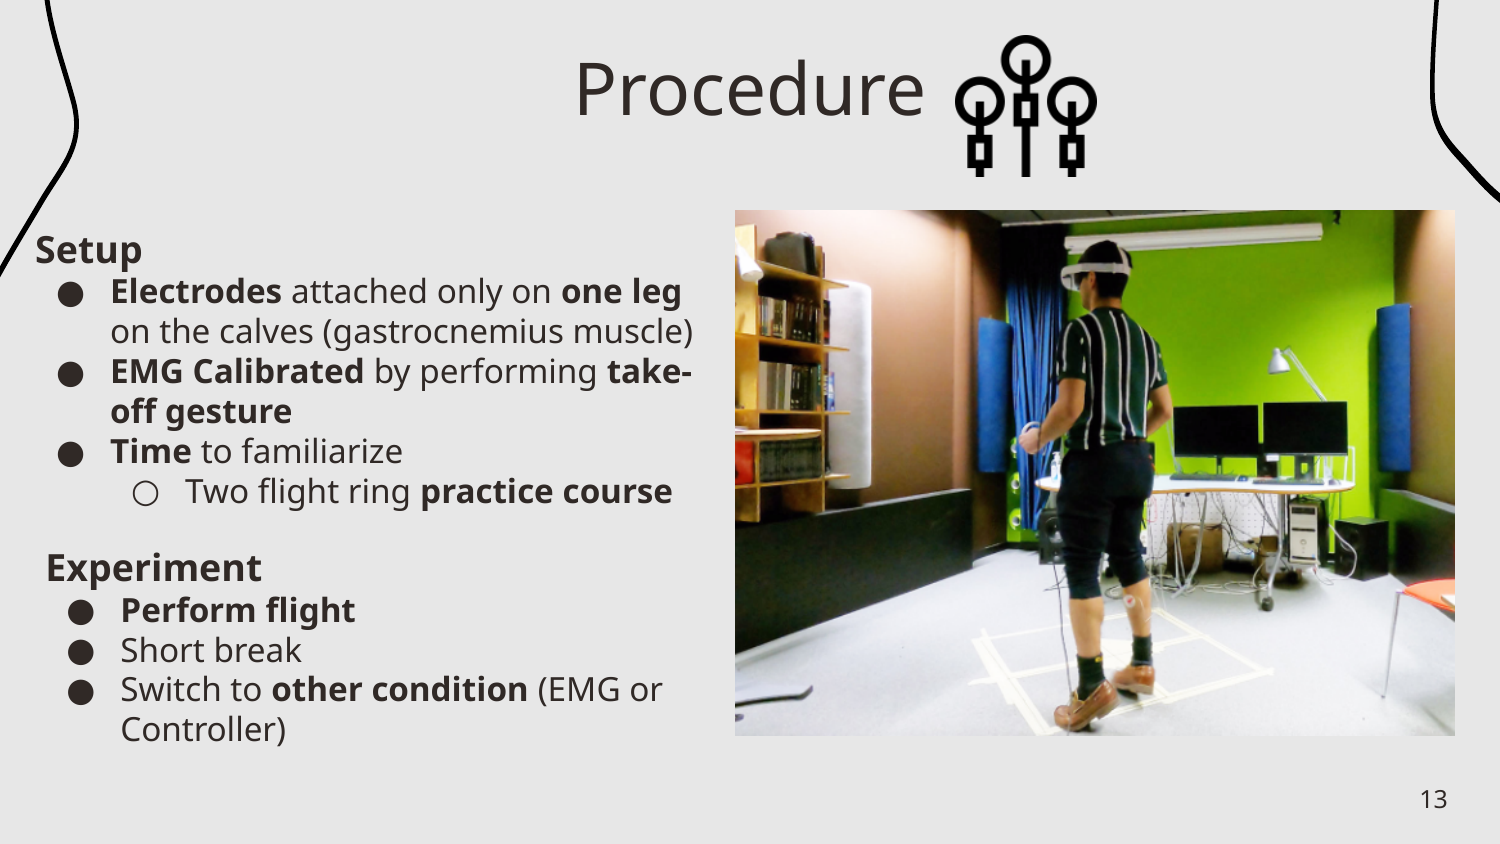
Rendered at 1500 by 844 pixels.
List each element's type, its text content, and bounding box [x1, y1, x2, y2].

text_box Setup Electrodes attached only on one leg on the calves (gastrocnemius muscle) EMG Calibrated by performing take-off gesture Time to familiarize Two flight ring practice course [20, 210, 726, 526]
text_box Procedure [117, 27, 1383, 122]
picture [954, 34, 1097, 177]
text_box Experiment Perform flight Short break Switch to other condition (EMG or Controller) [30, 528, 736, 764]
text_box 13 [1254, 759, 1463, 838]
picture [735, 210, 1456, 737]
